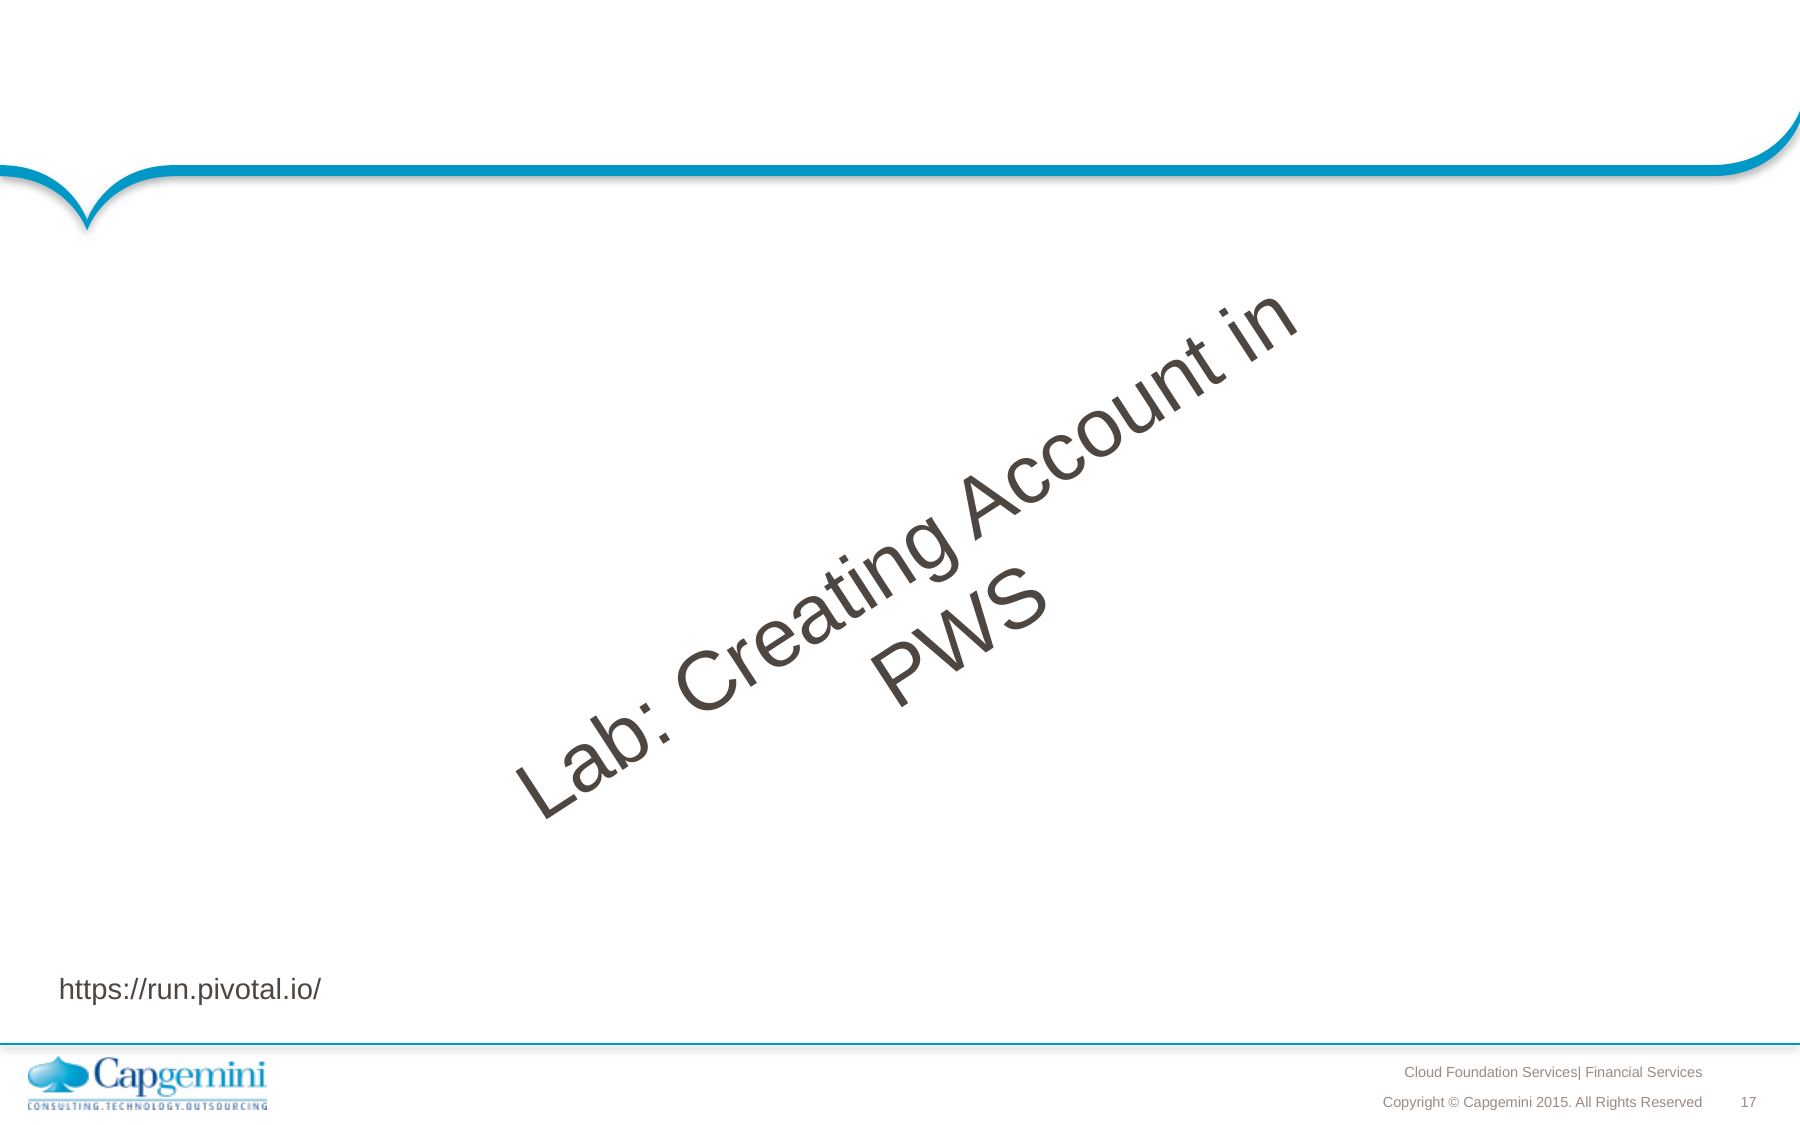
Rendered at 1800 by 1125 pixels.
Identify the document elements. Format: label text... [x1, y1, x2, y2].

text_box Lab: Creating Account in PWS [444, 221, 1417, 959]
list https://run.pivotal.io/ [58, 246, 1742, 1030]
picture [28, 1056, 267, 1110]
